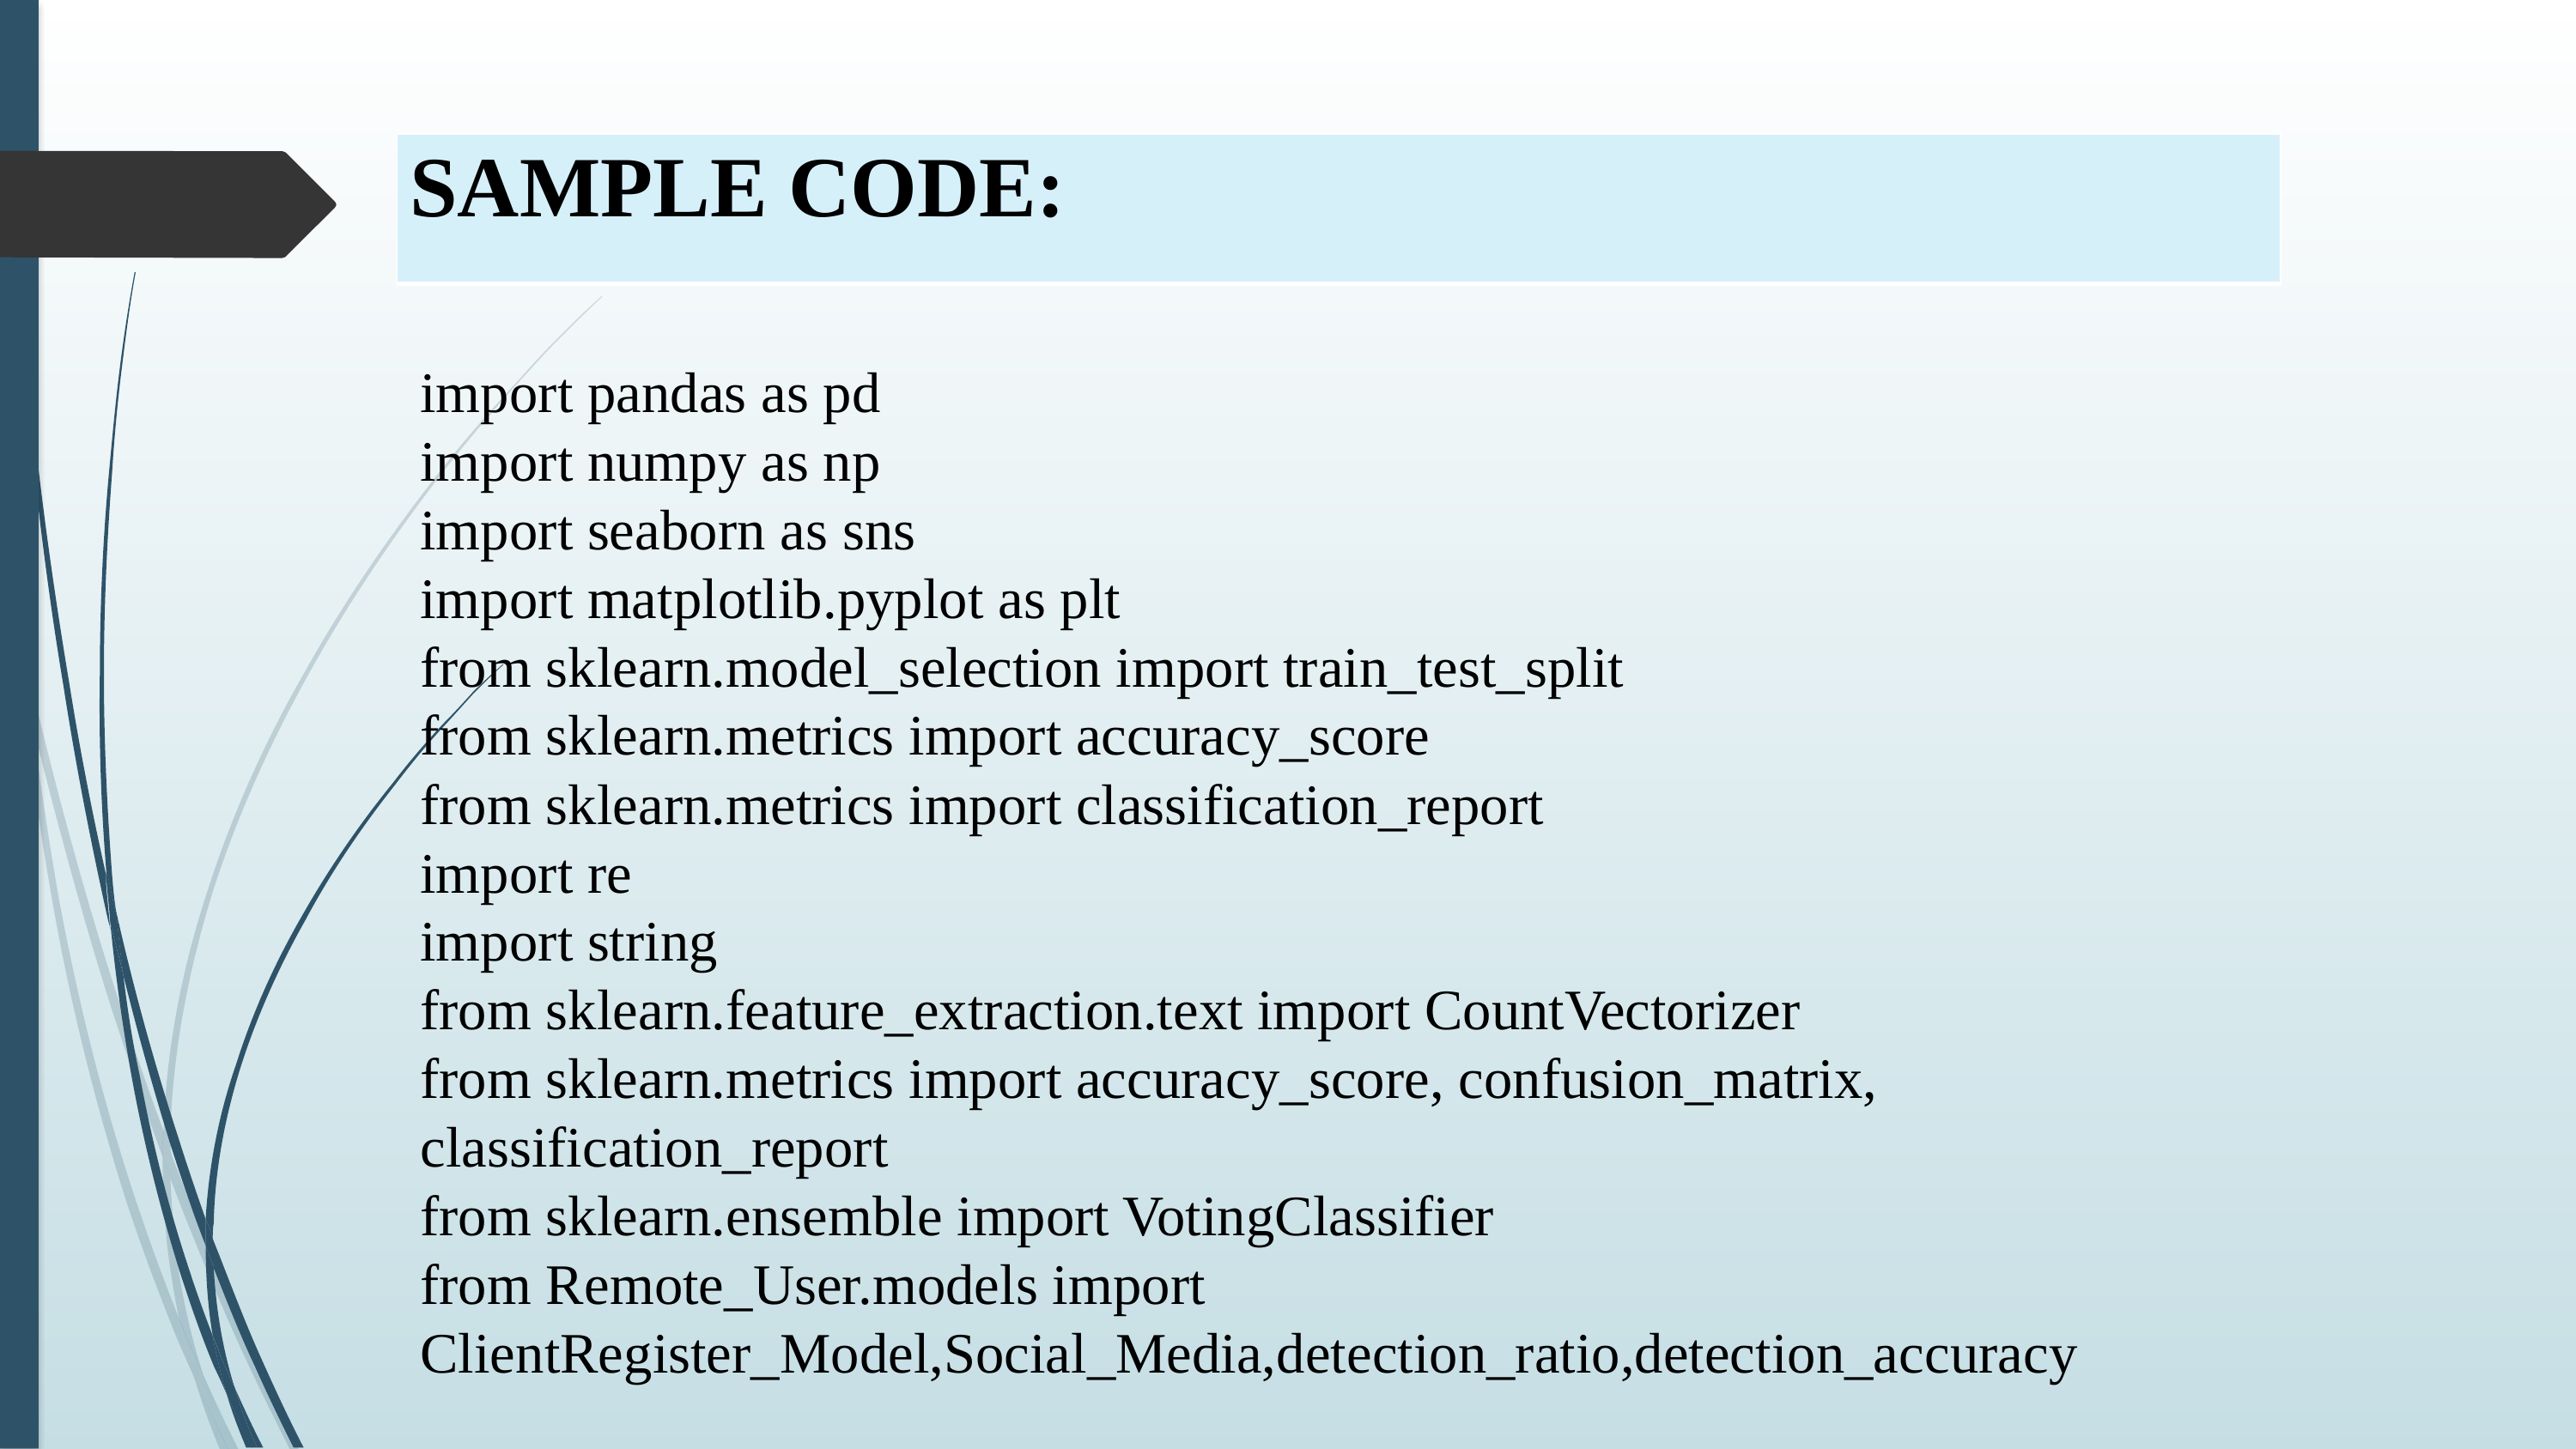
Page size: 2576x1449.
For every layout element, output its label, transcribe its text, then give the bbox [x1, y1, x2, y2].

table_header SAMPLE CODE: [398, 135, 2280, 282]
text_box import pandas as pd import numpy as np import seaborn as sns import matplotlib.pyplot as plt from sklearn.model_selection import train_test_split from sklearn.metrics import accuracy_score from sklearn.metrics import classification_report import re import string from sklearn.feature_extraction.text import CountVectorizer from sklearn.metrics import accuracy_score, confusion_matrix, classification_report from sklearn.ensemble import VotingClassifier from Remote_User.models import ClientRegister_Model,Social_Media,detection_ratio,detection_accuracy [407, 349, 2330, 1391]
